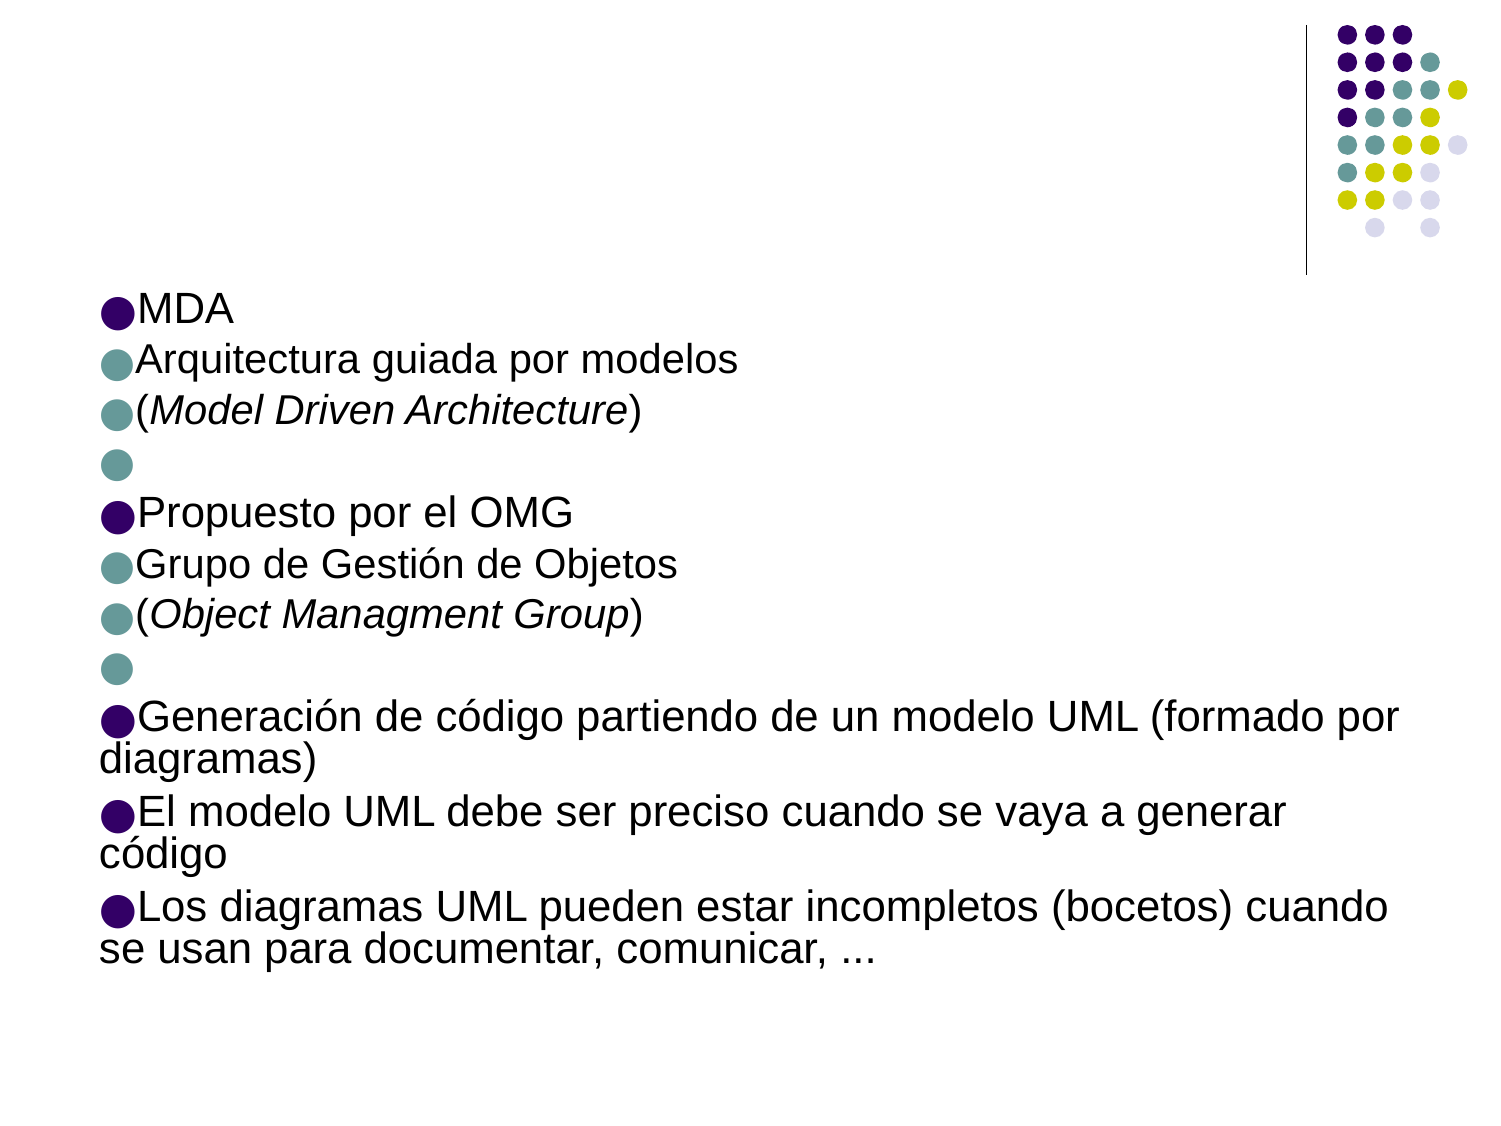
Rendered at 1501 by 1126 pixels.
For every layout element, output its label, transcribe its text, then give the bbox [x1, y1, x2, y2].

list MDA Arquitectura guiada por modelos (Model Driven Architecture) Propuesto por el OMG Grupo de Gestión de Objetos (Object Managment Group) Generación de código partiendo de un modelo UML (formado por diagramas) El modelo UML debe ser preciso cuando se vaya a generar código Los diagramas UML pueden estar incompletos (bocetos) cuando se usan para documentar, comunicar, ... [75, 282, 1426, 1024]
